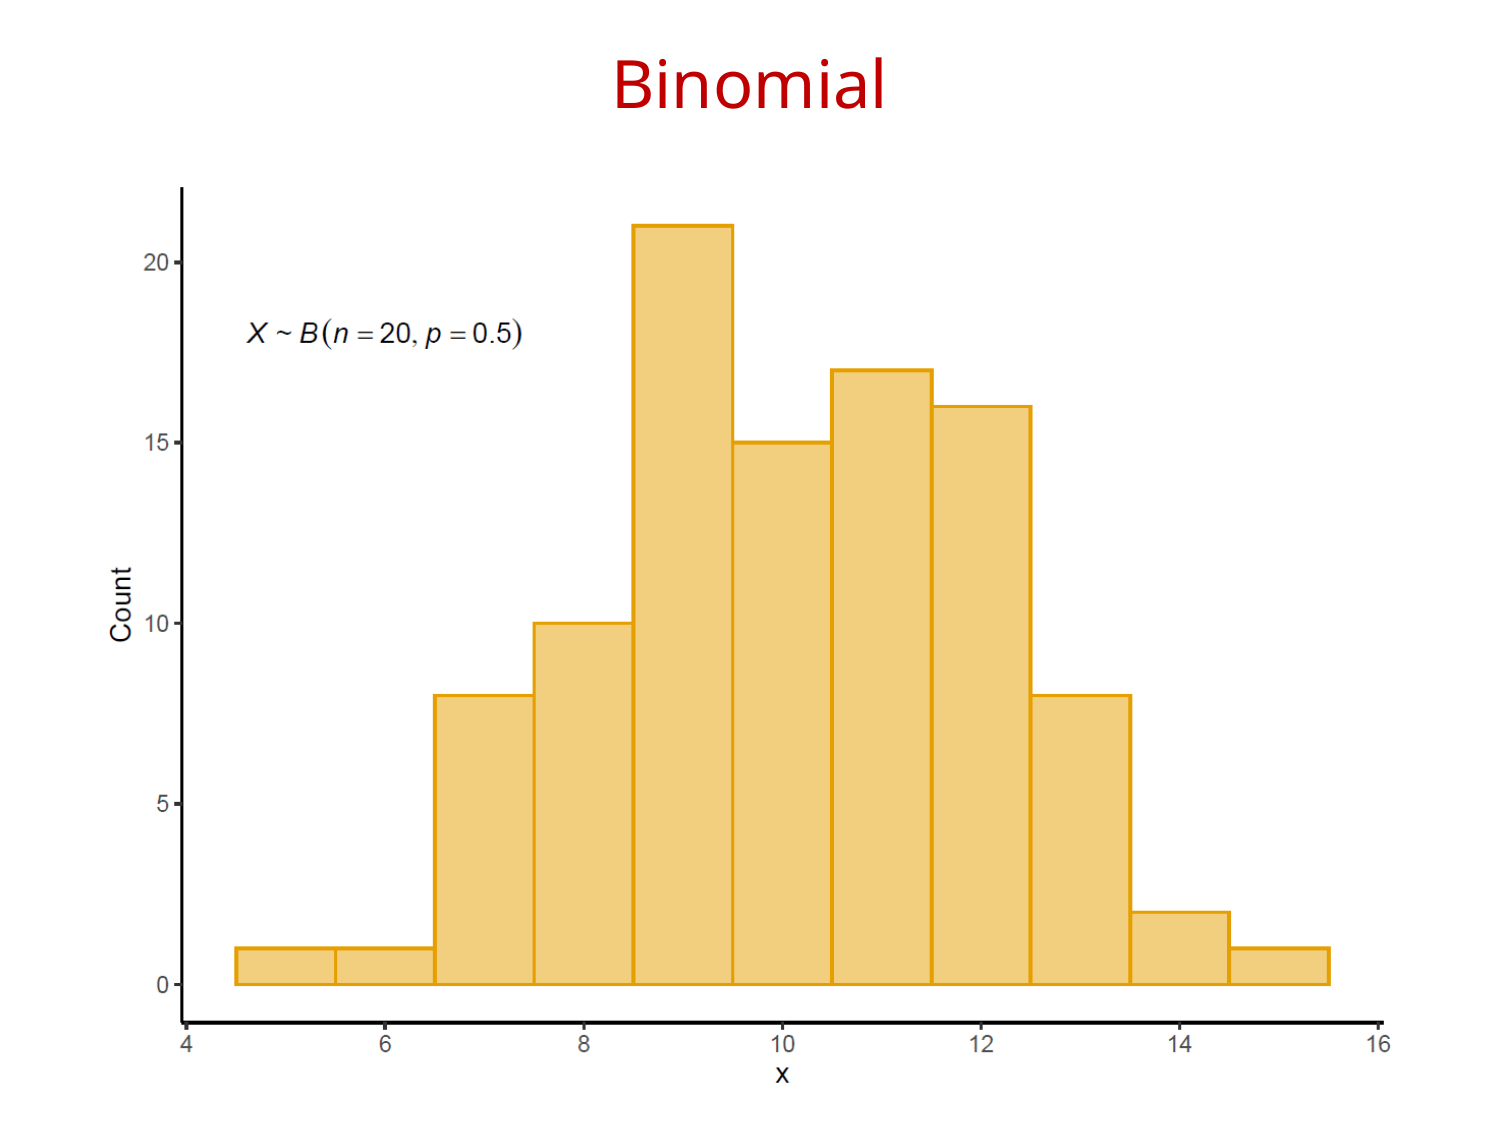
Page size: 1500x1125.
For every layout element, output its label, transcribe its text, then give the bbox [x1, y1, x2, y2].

picture [105, 178, 1394, 1099]
title Binomial [10, 7, 1490, 167]
